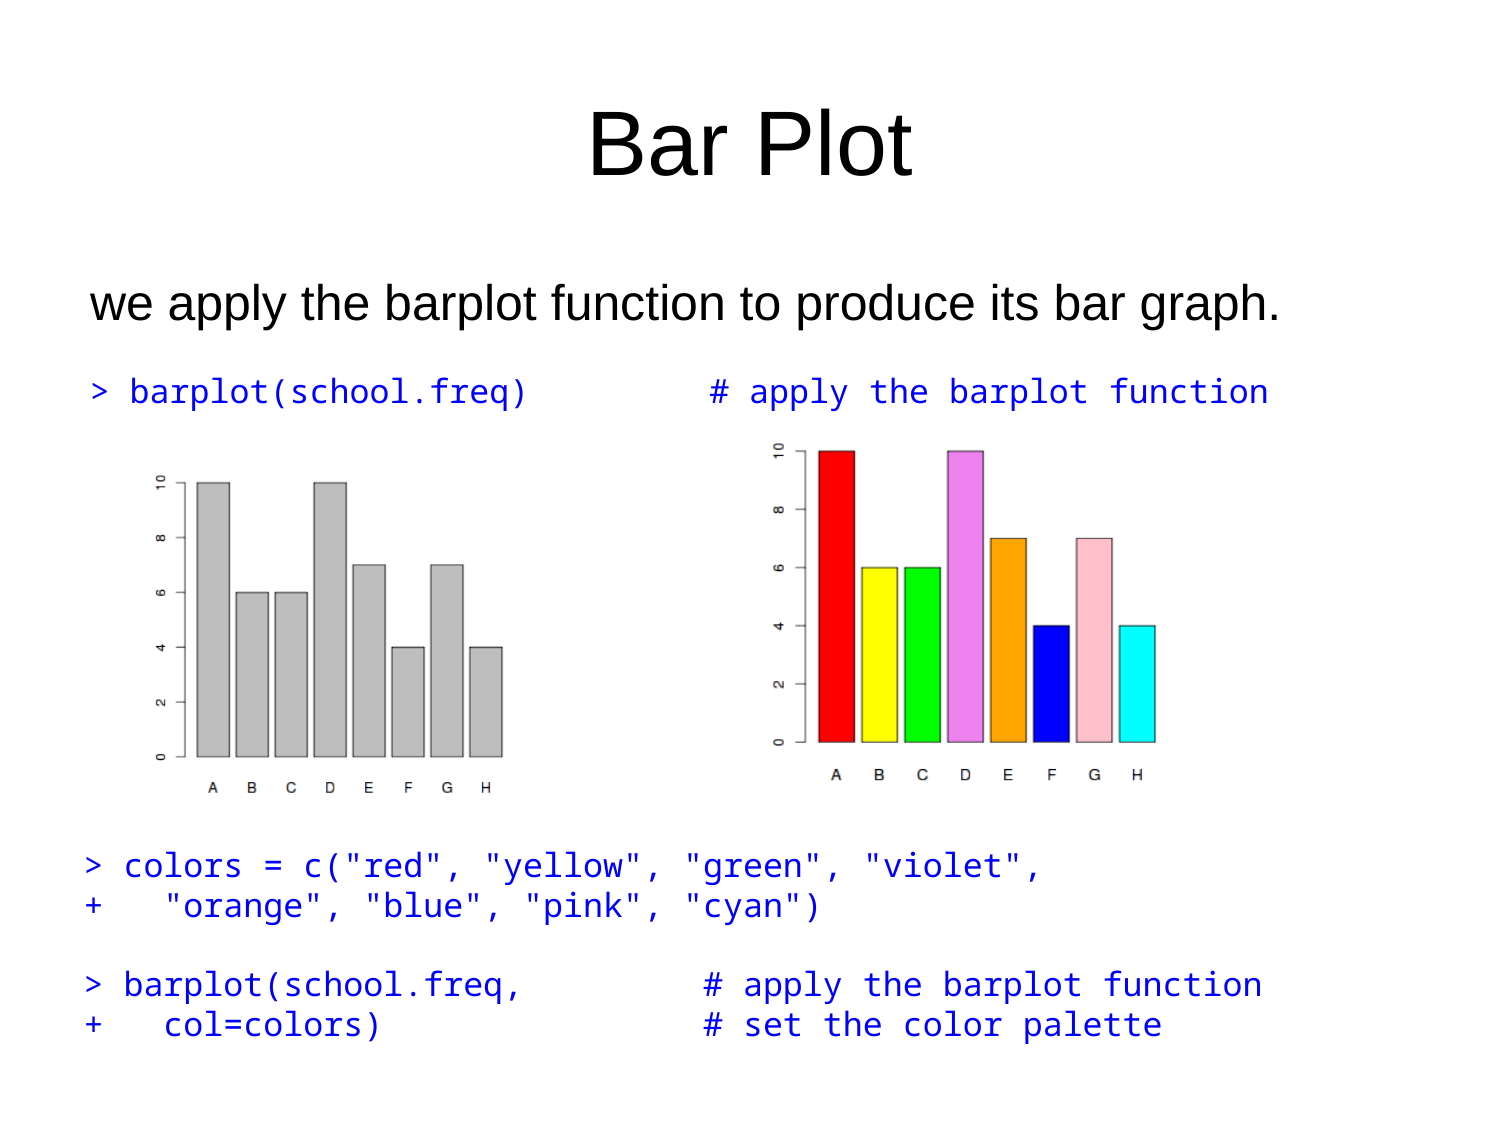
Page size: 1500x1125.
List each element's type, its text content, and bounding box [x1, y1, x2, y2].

picture [724, 375, 1209, 840]
text_box > colors = c("red", "yellow", "green", "violet", + "orange", "blue", "pink", "cyan") > barplot(school.freq, # apply the barplot function + col=colors) # set the color palette [68, 836, 1344, 1051]
picture [112, 410, 551, 849]
list we apply the barplot function to produce its bar graph. [75, 262, 1425, 1005]
title Bar Plot [75, 45, 1425, 233]
text_box > barplot(school.freq) # apply the barplot function [74, 362, 1338, 418]
